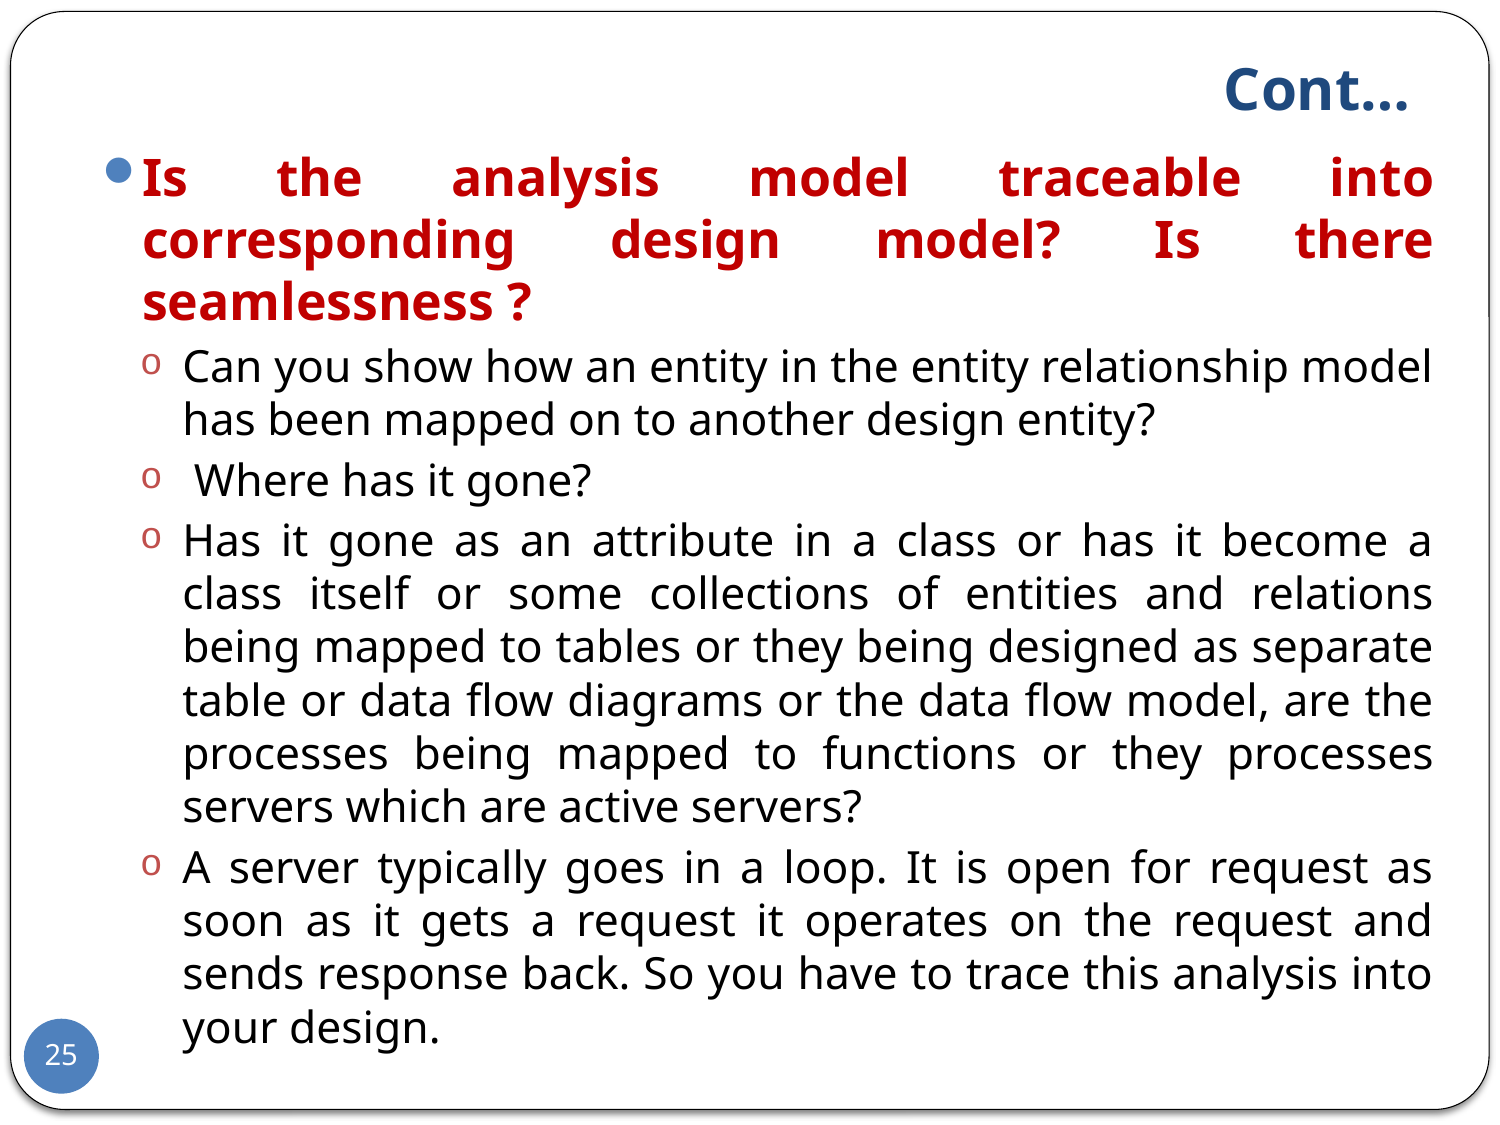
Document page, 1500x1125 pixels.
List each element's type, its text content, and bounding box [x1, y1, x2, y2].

title Cont… [150, 45, 1425, 137]
slide_number 25 [23, 1018, 94, 1094]
list Is the analysis model traceable into corresponding design model? Is there seamlessness ? Can you show how an entity in the entity relationship model has been mapped on to another design entity? Where has it gone? Has it gone as an attribute in a class or has it become a class itself or some collections of entities and relations being mapped to tables or they being designed as separate table or data flow diagrams or the data flow model, are the processes being mapped to functions or they processes servers which are active servers? A server typically goes in a loop. It is open for request as soon as it gets a request it operates on the request and sends response back. So you have to trace this analysis into your design. [87, 137, 1450, 1075]
